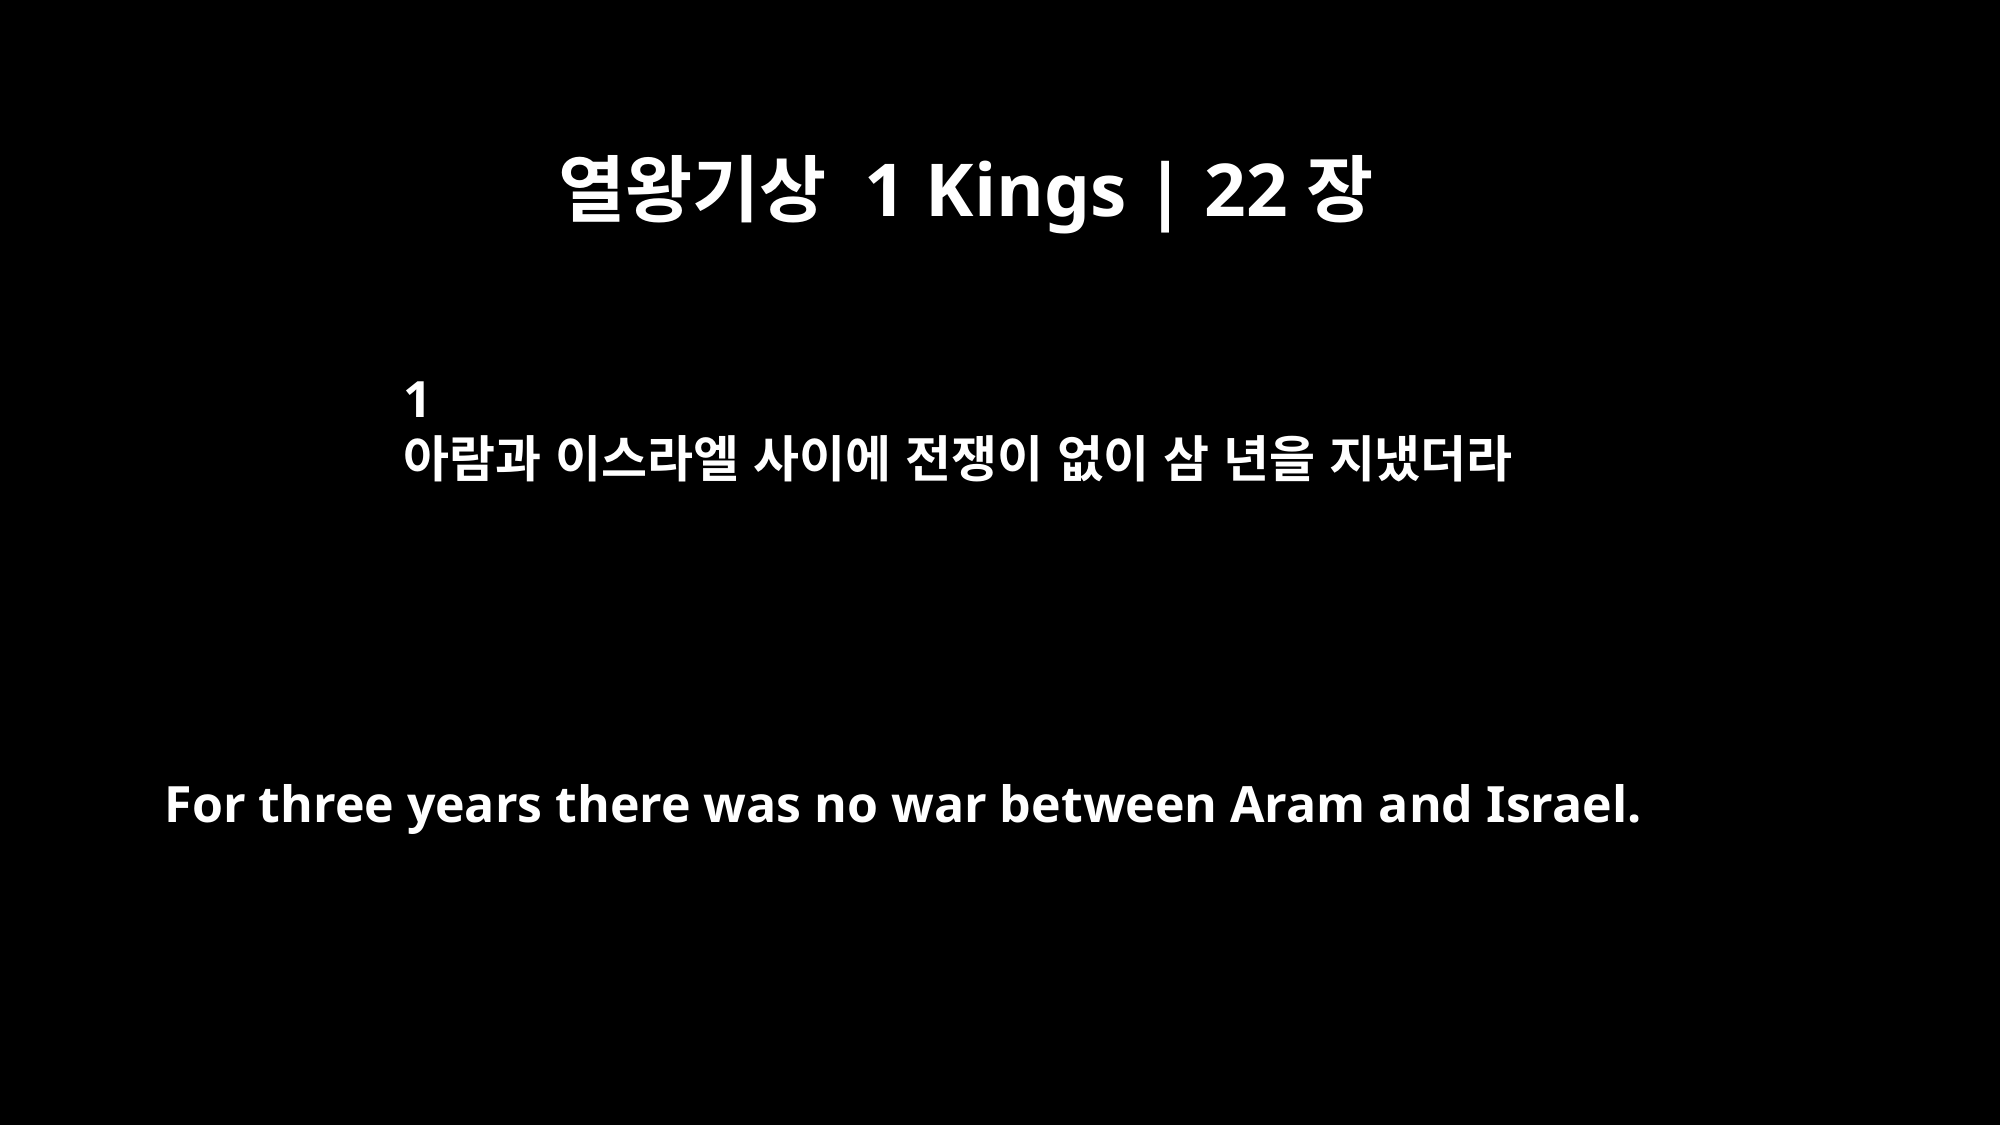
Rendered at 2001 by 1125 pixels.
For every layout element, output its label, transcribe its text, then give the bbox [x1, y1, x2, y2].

text_box 1 아람과 이스라엘 사이에 전쟁이 없이 삼 년을 지냈더라 [388, 359, 1529, 495]
text_box For three years there was no war between Aram and Israel. [150, 764, 1658, 840]
text_box 열왕기상 1 Kings | 22장 [543, 136, 1389, 239]
